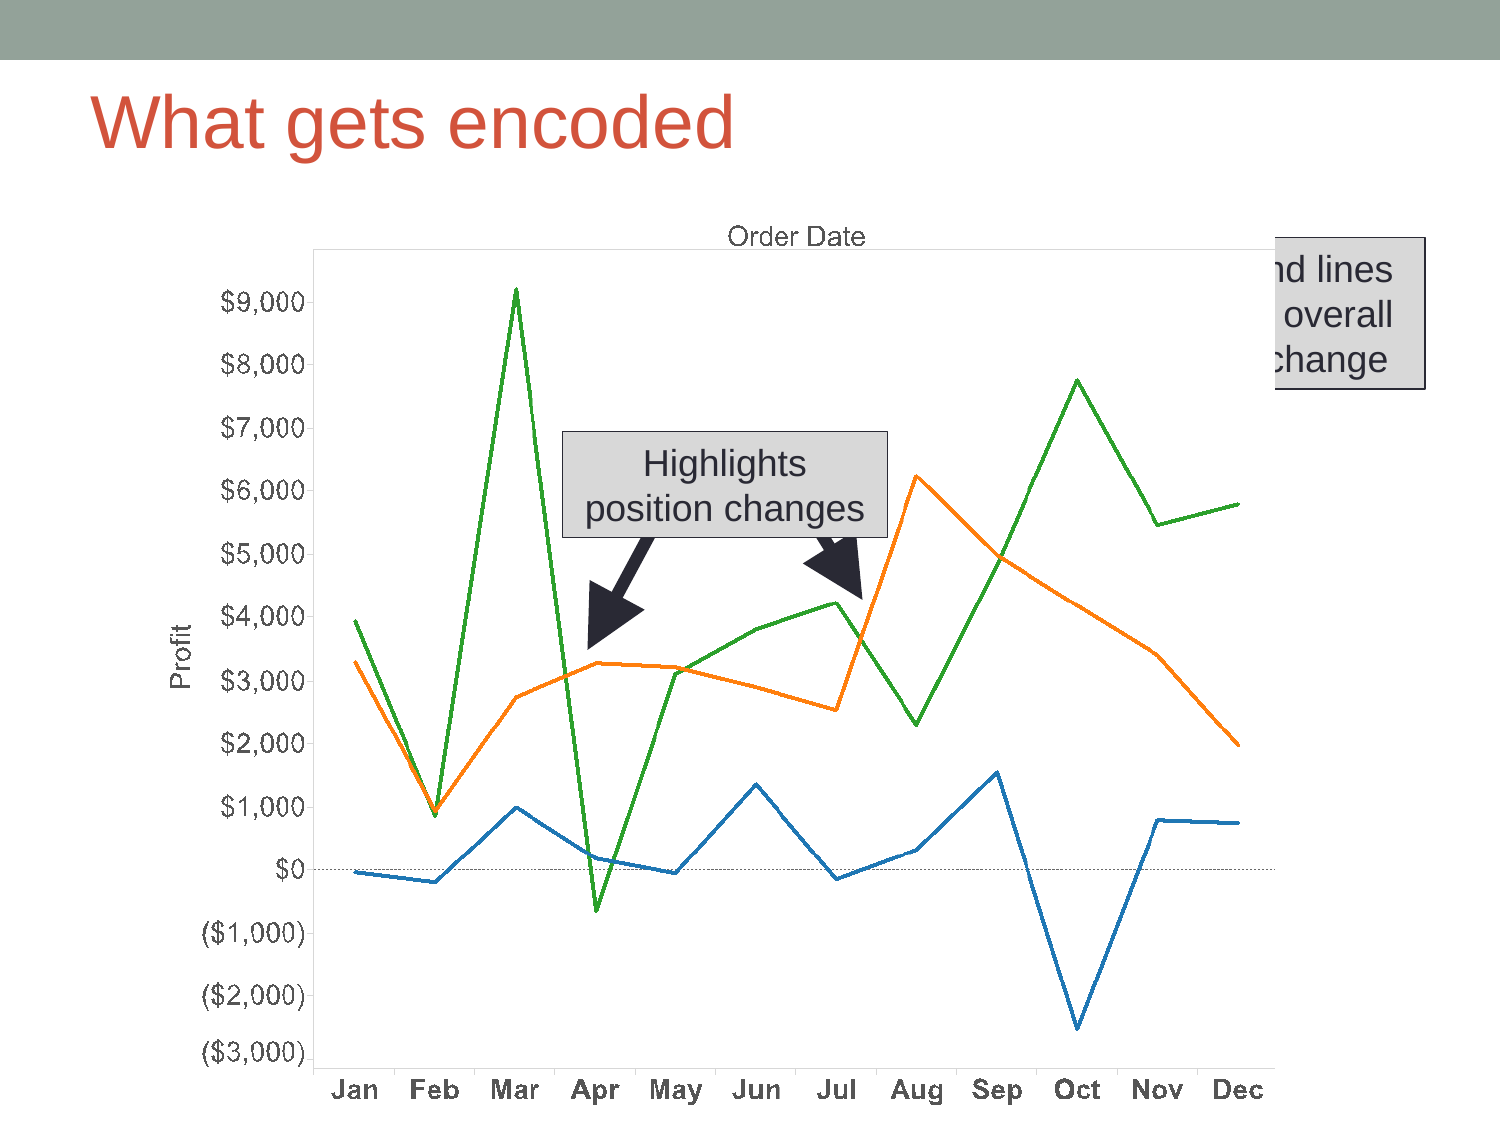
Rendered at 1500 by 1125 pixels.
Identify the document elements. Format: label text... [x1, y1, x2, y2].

title What gets encoded [75, 37, 1425, 200]
picture [161, 224, 1276, 1107]
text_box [562, 431, 888, 651]
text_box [1280, 237, 1426, 476]
